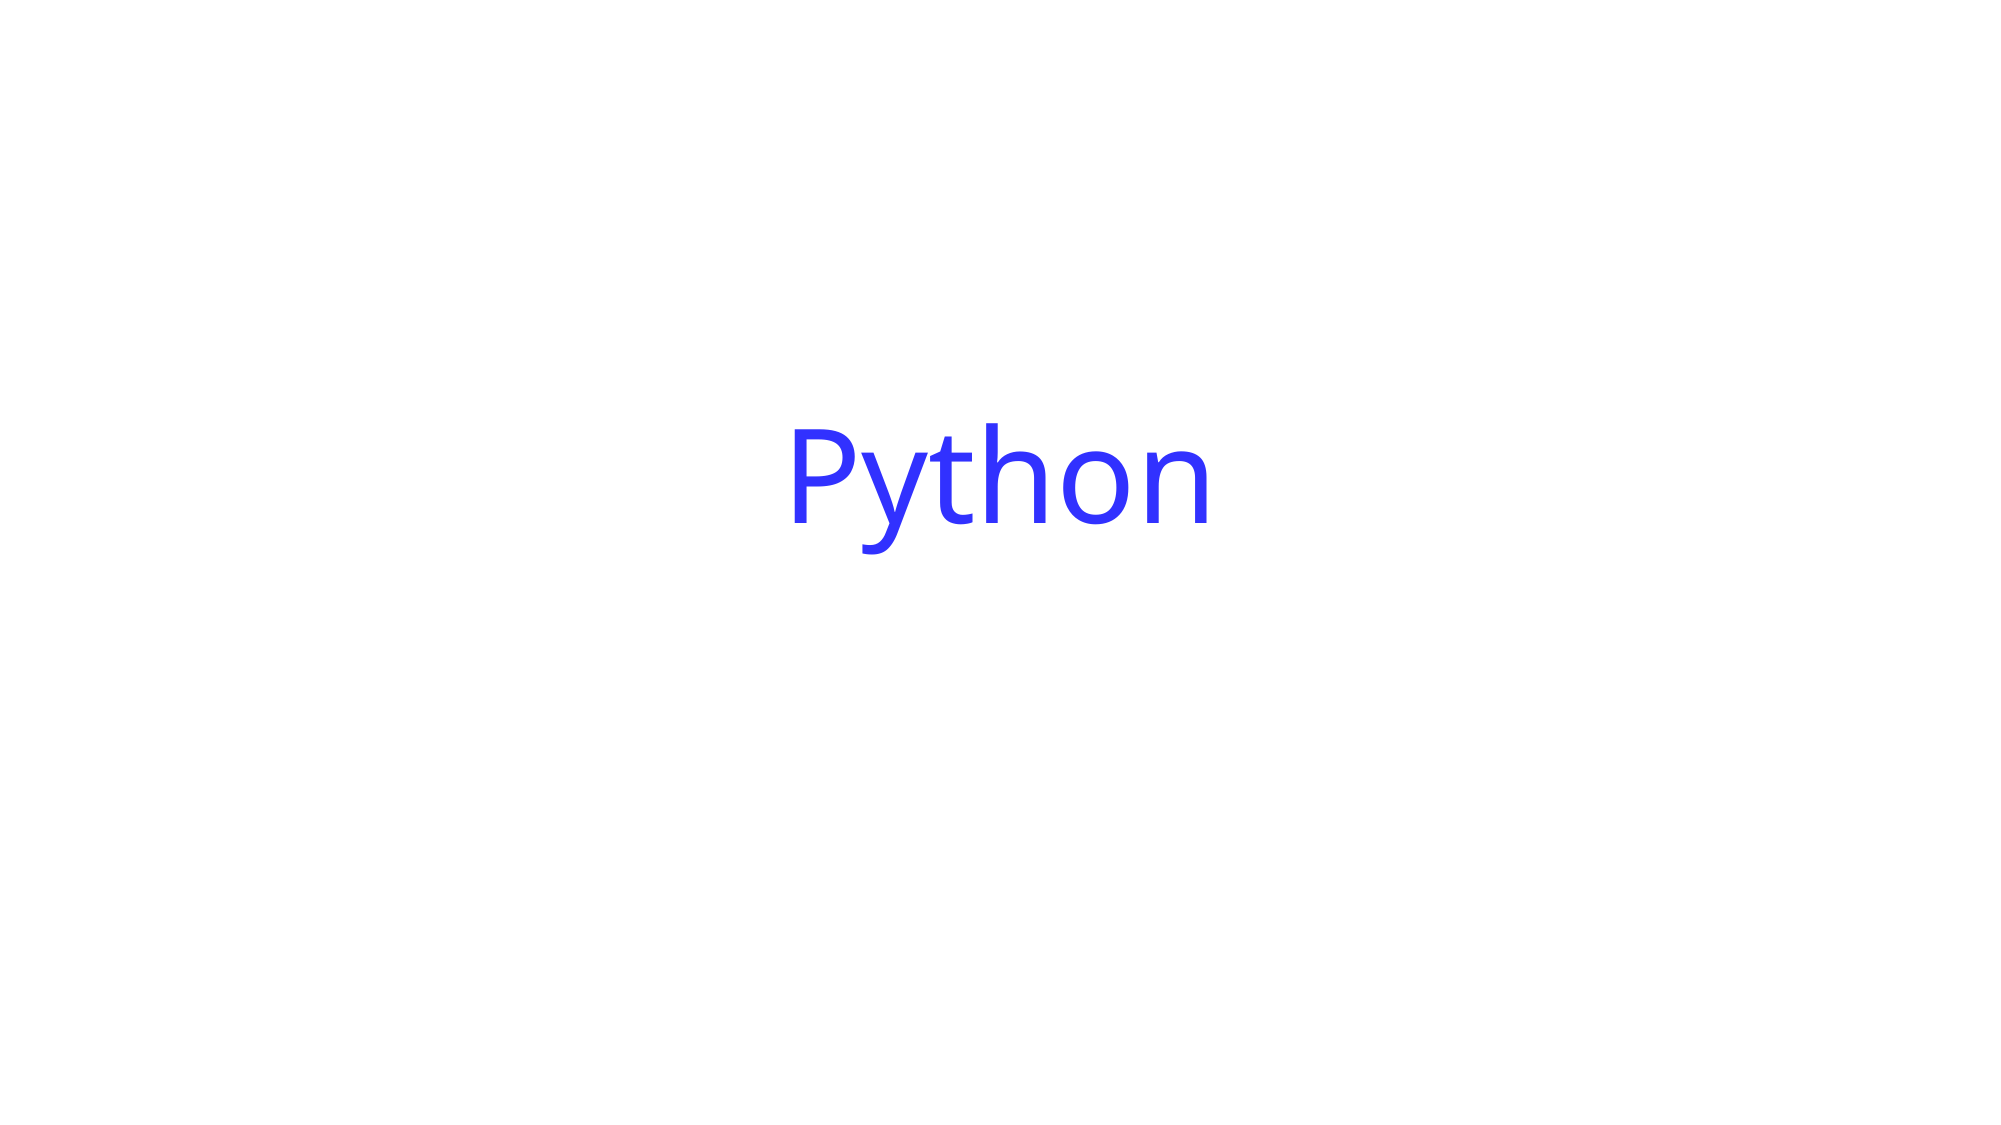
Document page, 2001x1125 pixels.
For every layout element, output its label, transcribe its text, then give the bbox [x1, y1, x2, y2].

text_box Python [437, 212, 1563, 750]
